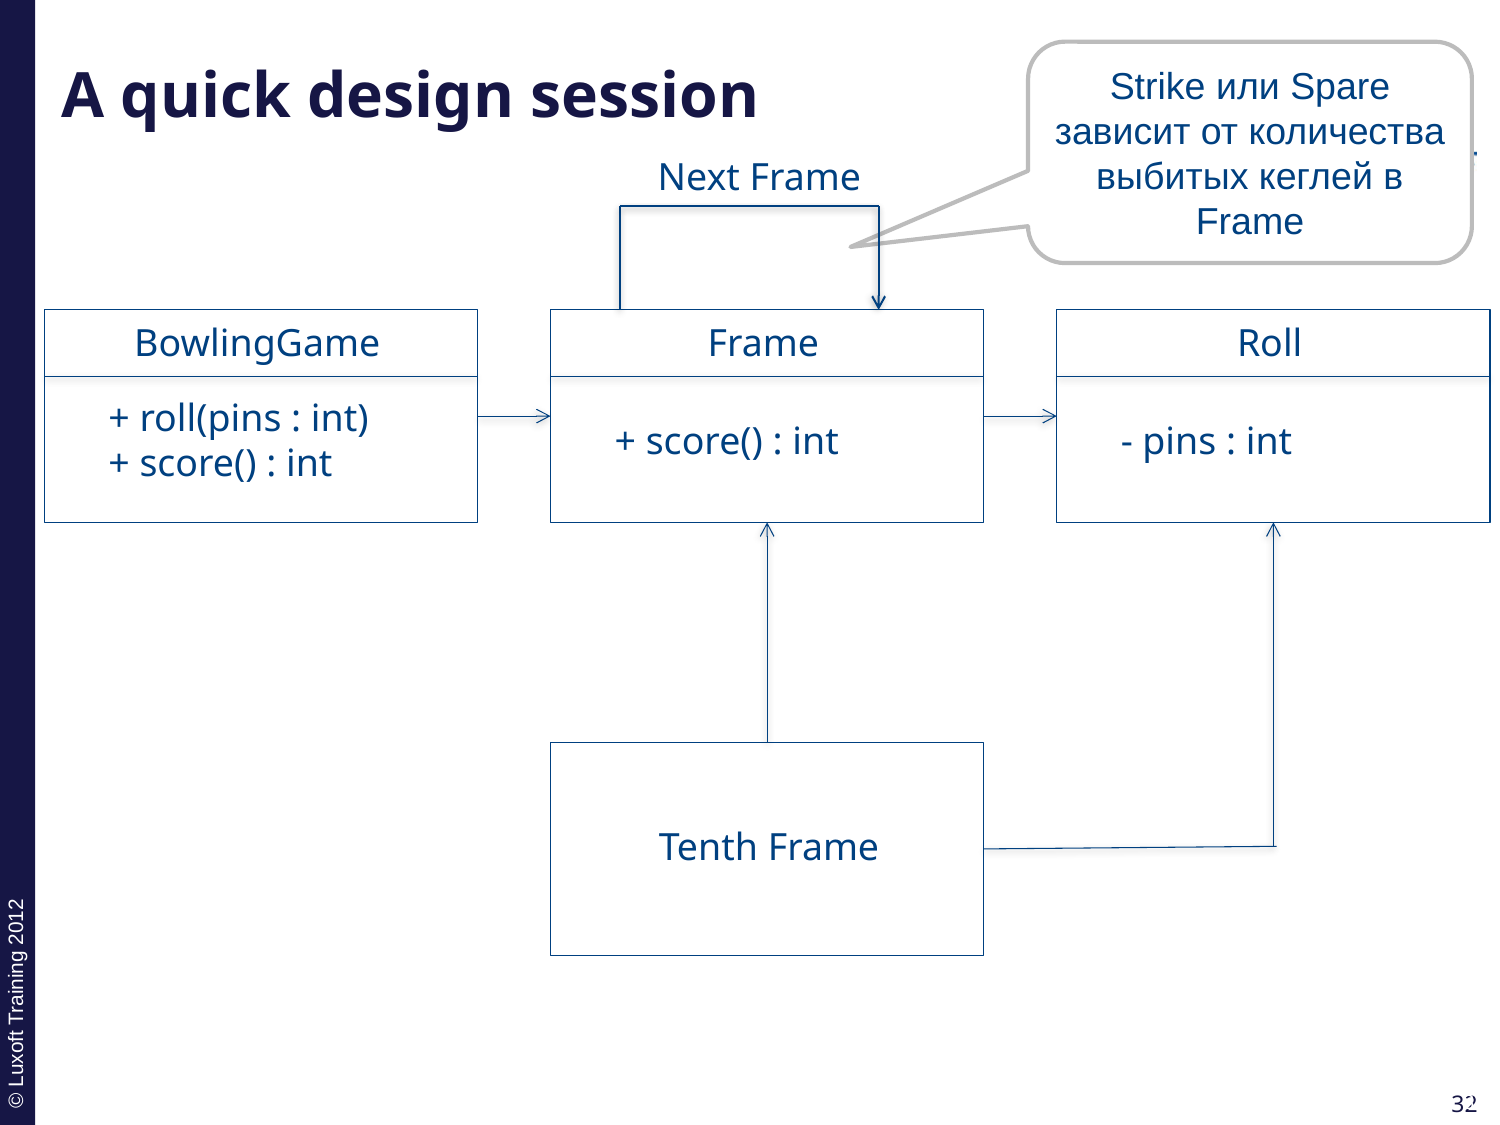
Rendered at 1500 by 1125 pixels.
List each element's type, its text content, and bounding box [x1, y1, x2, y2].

picture [1467, 54, 1477, 179]
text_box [983, 846, 1271, 850]
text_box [550, 309, 985, 523]
text_box Next Frame [593, 148, 925, 203]
title A quick design session [46, 20, 1397, 165]
text_box Strike или Spare зависит от количества выбитых кеглей в Frame [885, 39, 1474, 266]
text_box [550, 742, 985, 956]
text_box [43, 309, 478, 523]
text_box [1056, 309, 1491, 523]
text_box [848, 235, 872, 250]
